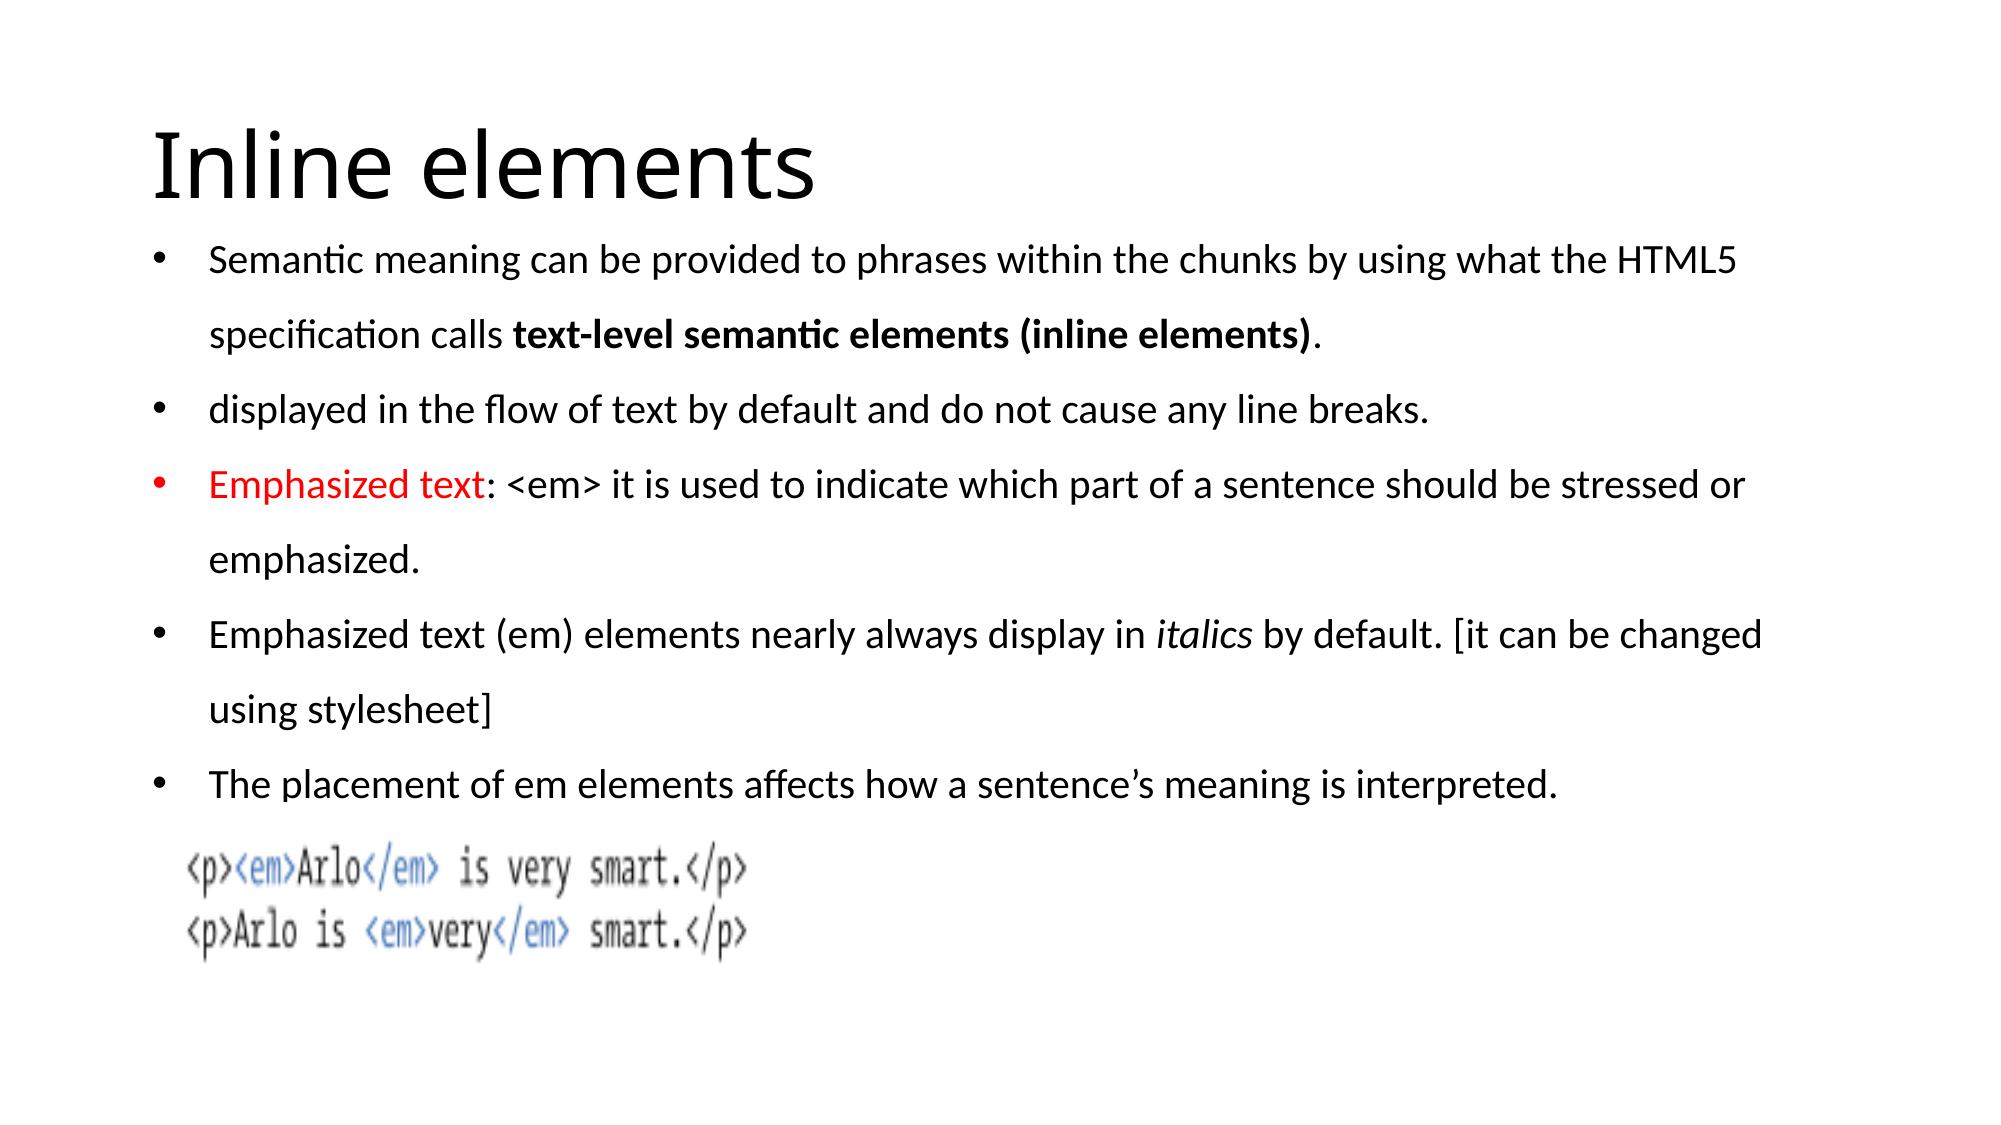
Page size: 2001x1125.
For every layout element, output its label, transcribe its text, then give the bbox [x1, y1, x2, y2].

text_box Inline elements [137, 59, 1863, 199]
picture [137, 802, 812, 1001]
text_box Semantic meaning can be provided to phrases within the chunks by using what the HTML5 specification calls text-level semantic elements (inline elements). displayed in the flow of text by default and do not cause any line breaks. Emphasized text: <em> it is used to indicate which part of a sentence should be stressed or emphasized. Emphasized text (em) elements nearly always display in italics by default. [it can be changed using stylesheet] The placement of em elements affects how a sentence’s meaning is interpreted. E.g. [137, 199, 1863, 1027]
